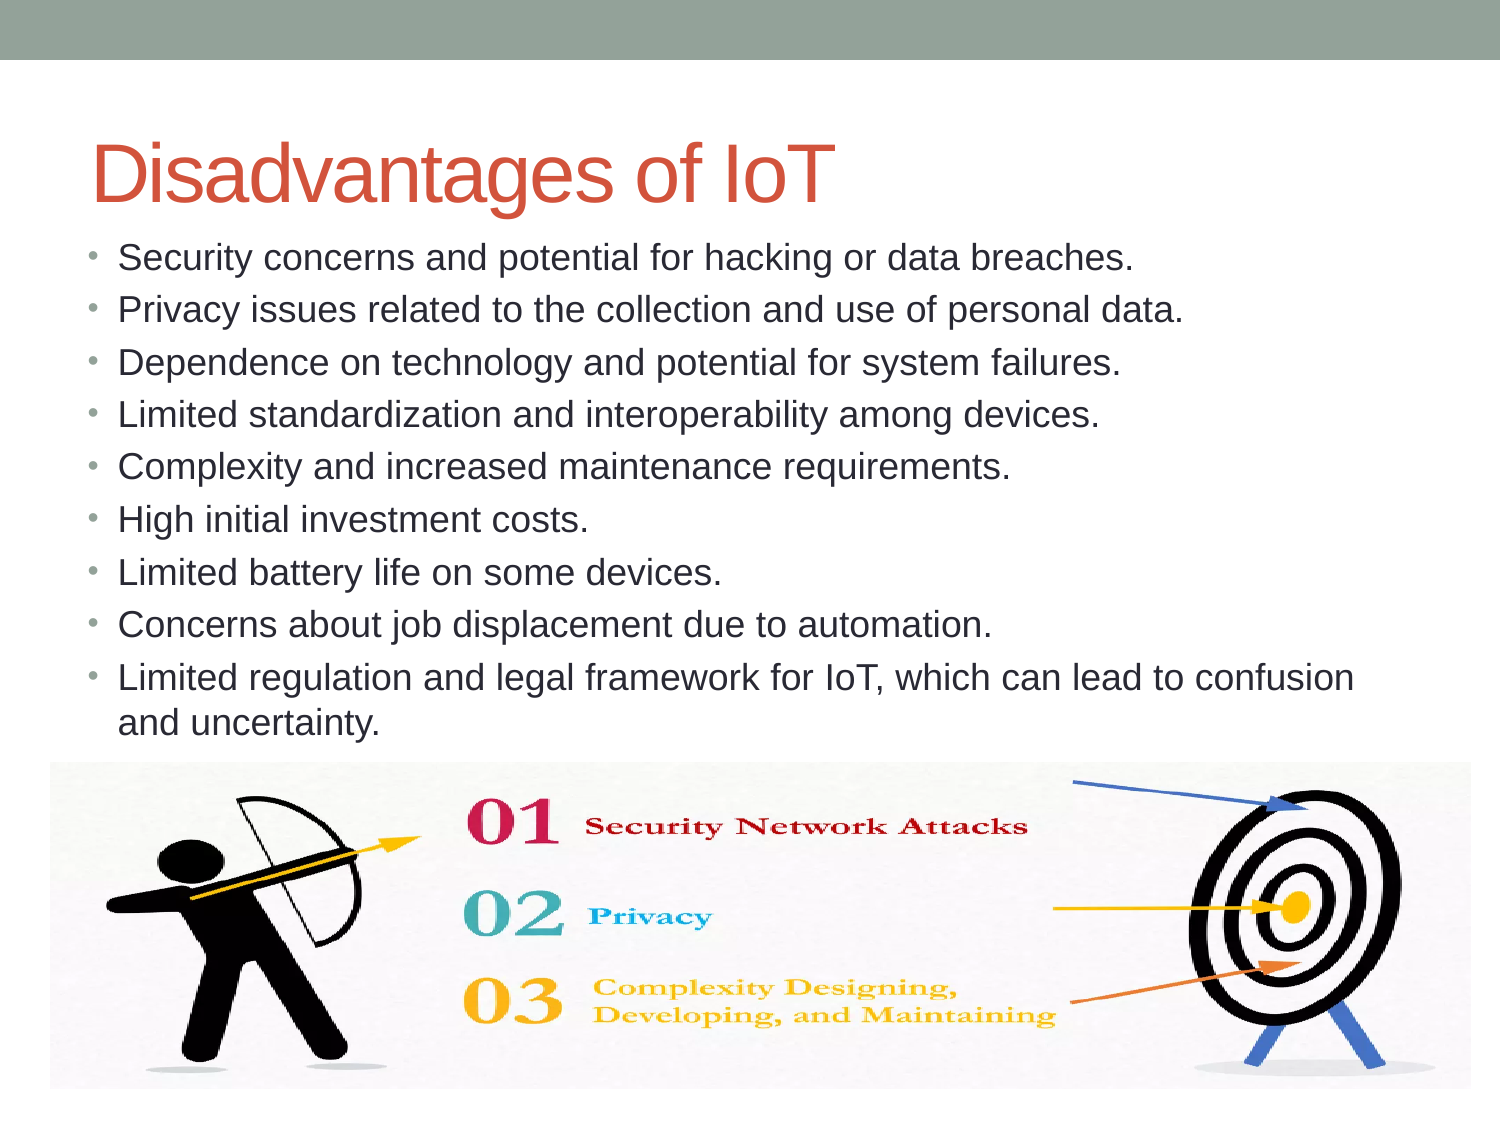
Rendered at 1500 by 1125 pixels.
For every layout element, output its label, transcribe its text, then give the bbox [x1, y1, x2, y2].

title Disadvantages of IoT [75, 87, 1425, 250]
picture [49, 762, 1471, 1090]
list Security concerns and potential for hacking or data breaches. Privacy issues related to the collection and use of personal data. Dependence on technology and potential for system failures. Limited standardization and interoperability among devices. Complexity and increased maintenance requirements. High initial investment costs. Limited battery life on some devices. Concerns about job displacement due to automation. Limited regulation and legal framework for IoT, which can lead to confusion and uncertainty. [72, 224, 1423, 759]
